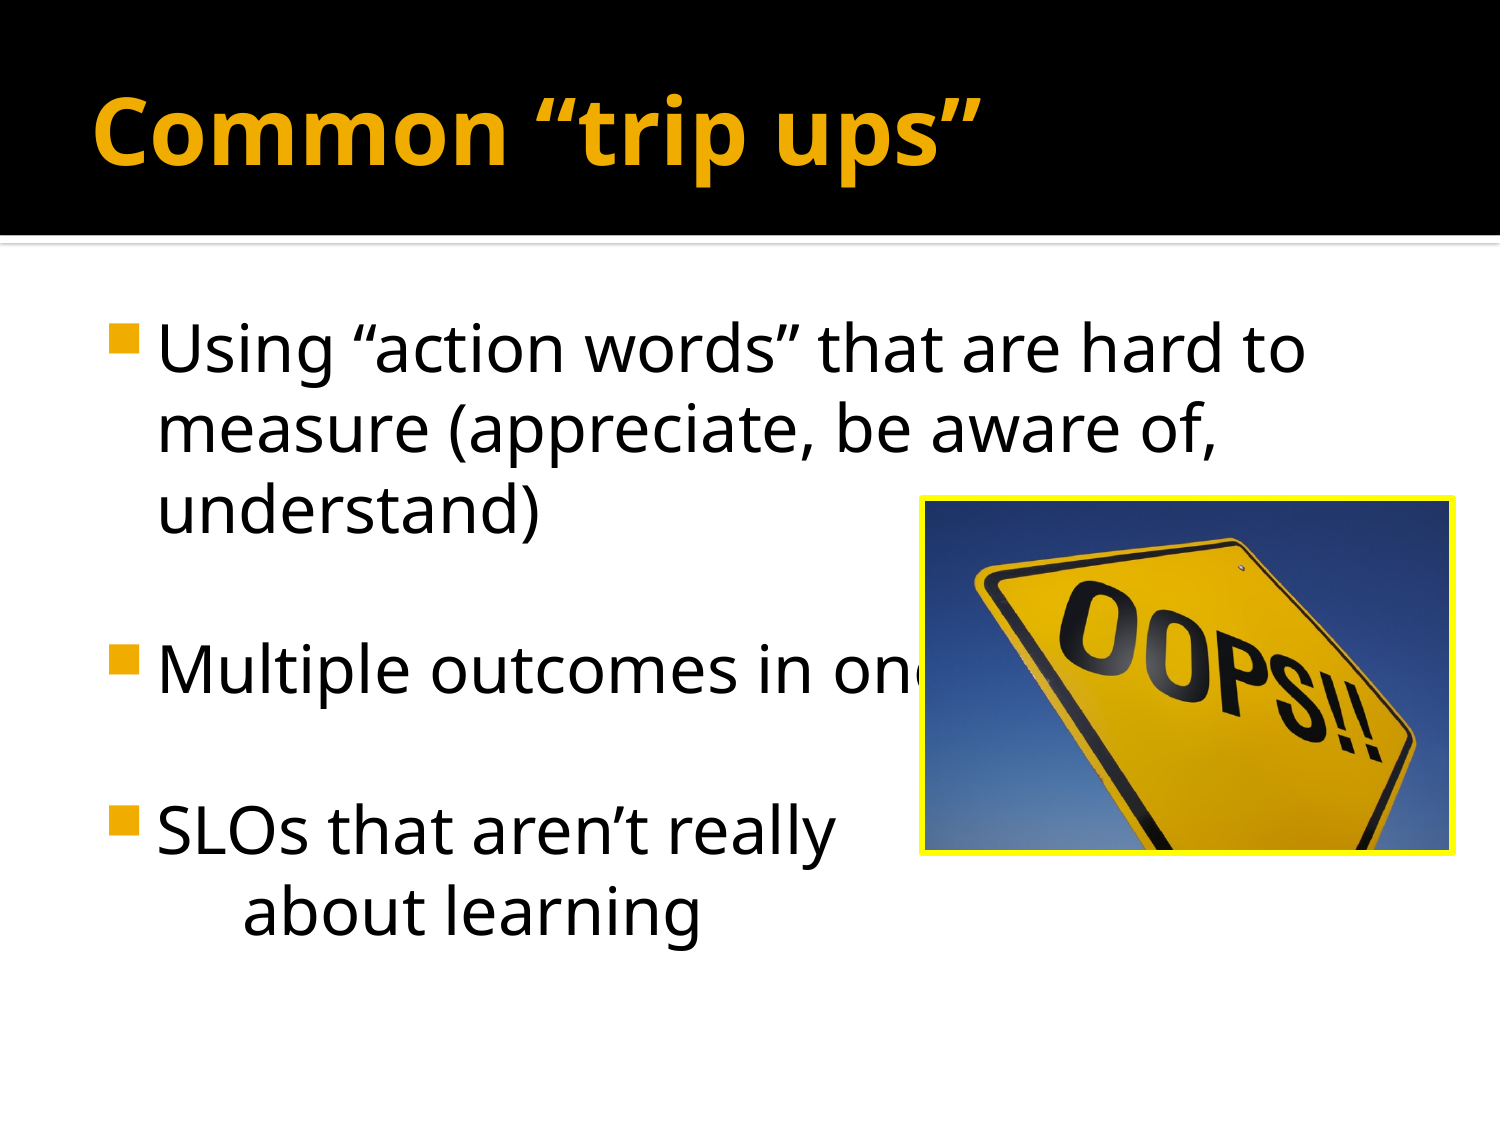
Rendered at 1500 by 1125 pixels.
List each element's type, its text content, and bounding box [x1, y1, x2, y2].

picture [924, 501, 1450, 850]
title Common “trip ups” [75, 25, 1425, 231]
list Using “action words” that are hard to measure (appreciate, be aware of, understand) Multiple outcomes in one SLOs that aren’t really about learning [75, 291, 1425, 1050]
